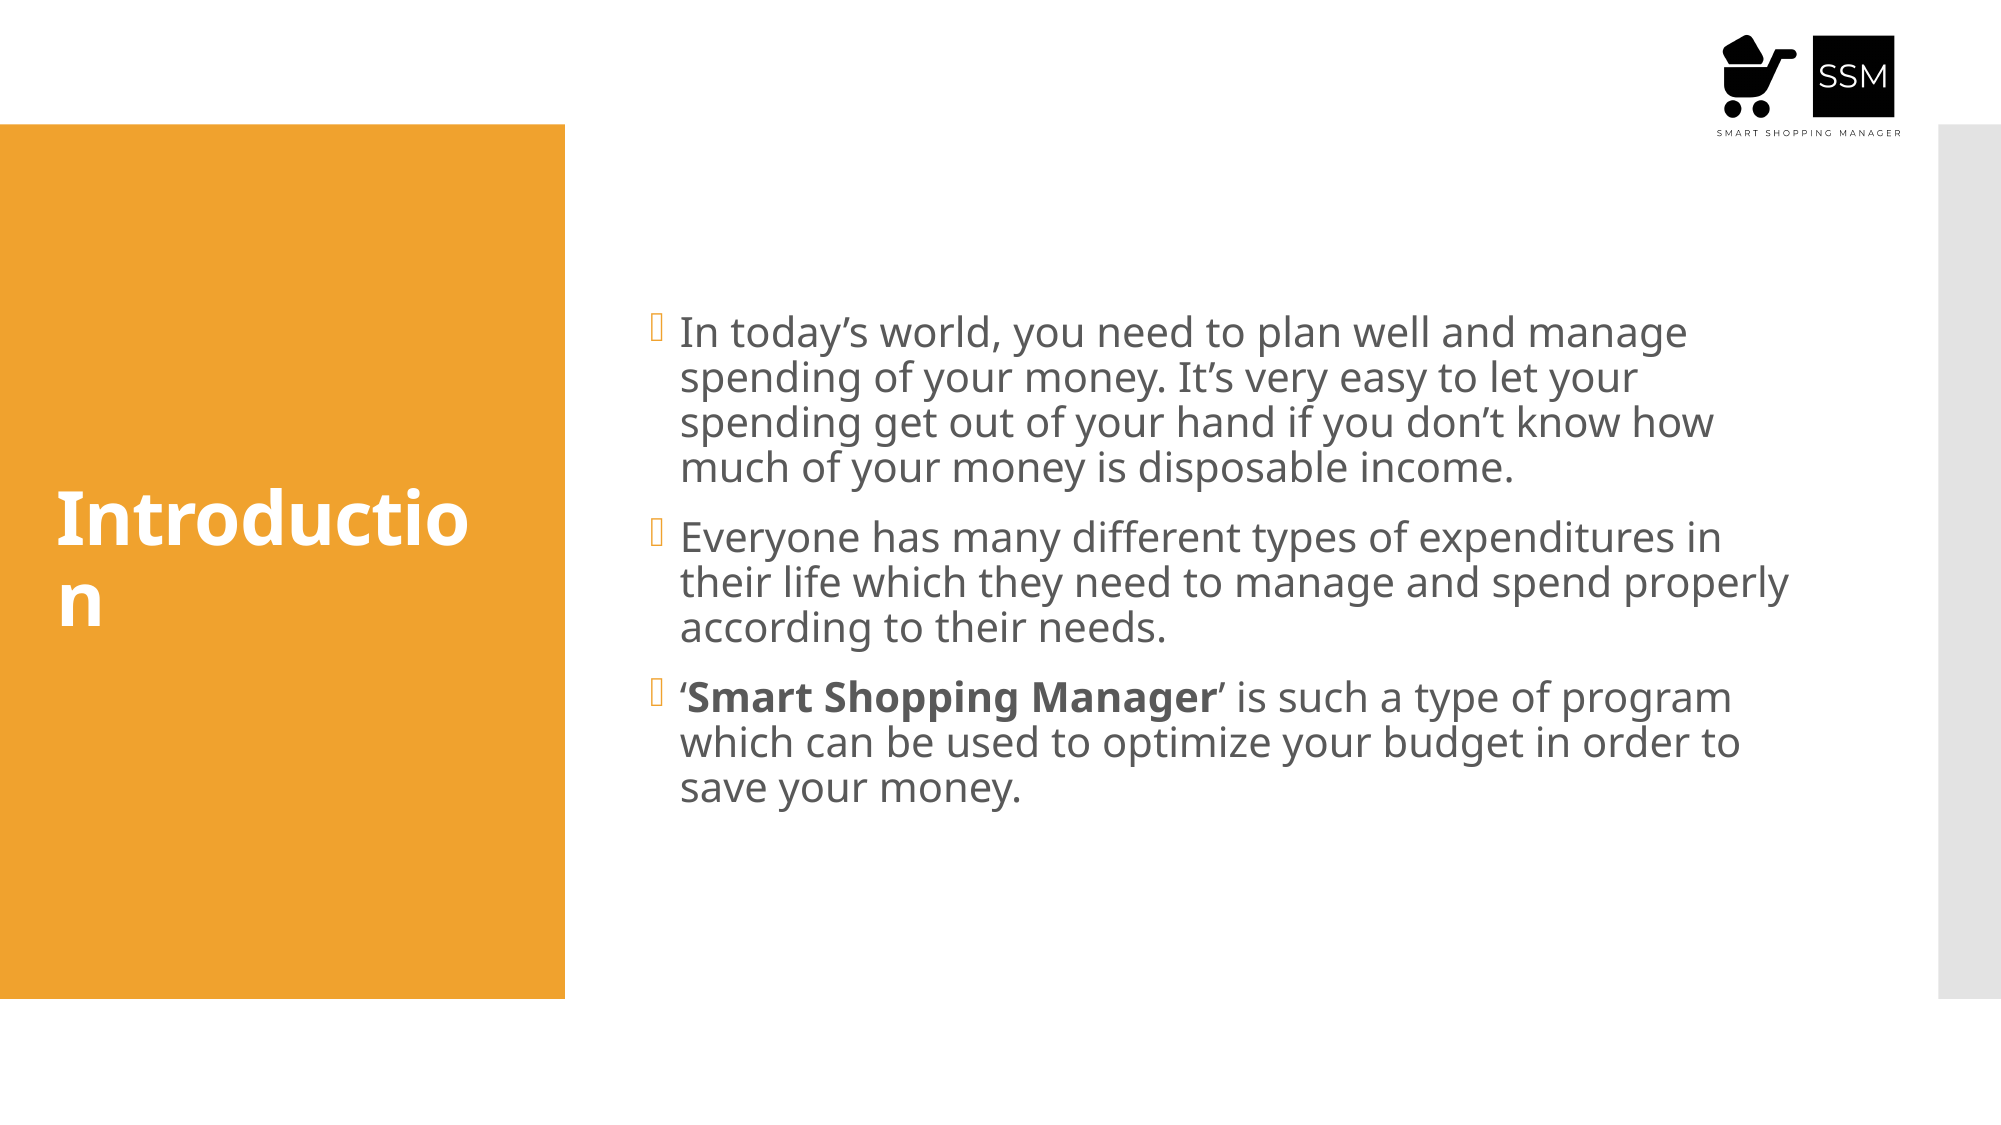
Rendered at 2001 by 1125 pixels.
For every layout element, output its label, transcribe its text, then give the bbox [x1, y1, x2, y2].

title Introduction [41, 184, 525, 940]
list In today’s world, you need to plan well and manage spending of your money. It’s very easy to let your spending get out of your hand if you don’t know how much of your money is disposable income. Everyone has many different types of expenditures in their life which they need to manage and spend properly according to their needs. ‘Smart Shopping Manager’ is such a type of program which can be used to optimize your budget in order to save your money. [634, 141, 1835, 982]
picture [1711, 25, 1909, 144]
